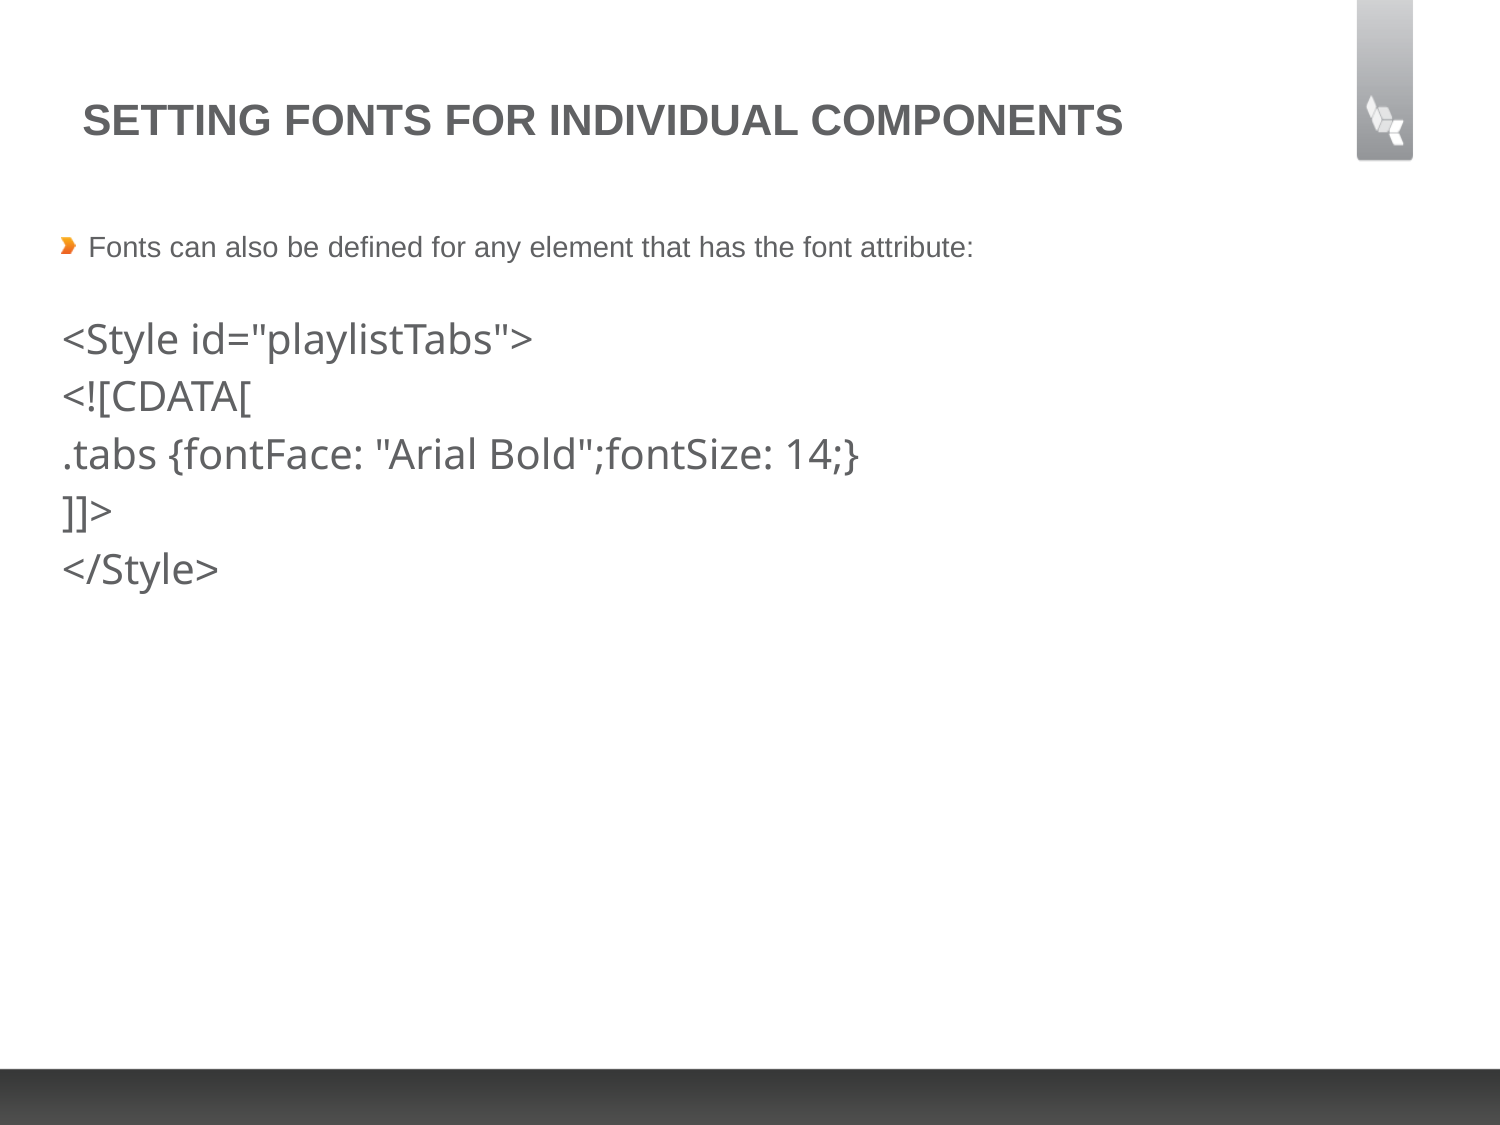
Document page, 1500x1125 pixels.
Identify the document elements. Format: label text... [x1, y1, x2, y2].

title Setting Fonts for Individual Components [66, 34, 1322, 203]
picture [0, 0, 1500, 1125]
list Fonts can also be defined for any element that has the font attribute: <Style id="playlistTabs"> <![CDATA[ .tabs {fontFace: "Arial Bold";fontSize: 14;} ]]> </Style> [46, 220, 1325, 937]
